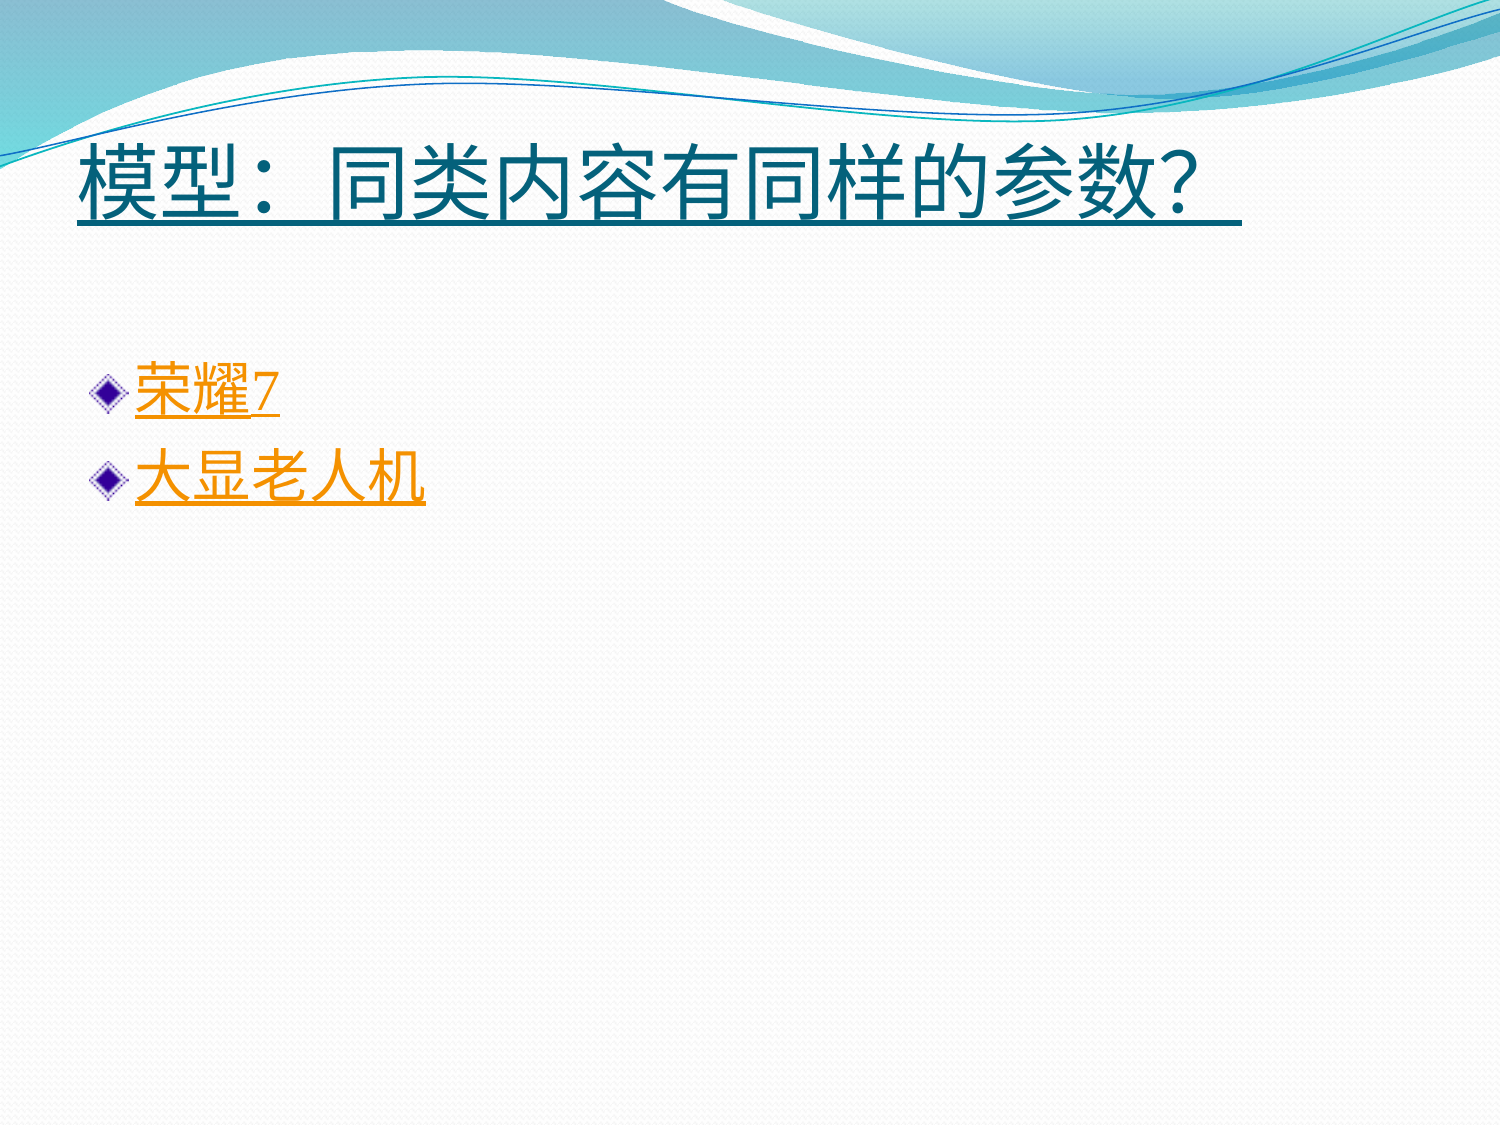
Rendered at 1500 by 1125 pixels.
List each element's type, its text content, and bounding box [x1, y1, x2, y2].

picture [89, 374, 129, 414]
list 荣耀7 大显老人机 [75, 267, 1425, 988]
title 模型：同类内容有同样的参数？ [76, 101, 1427, 231]
picture [89, 461, 129, 501]
